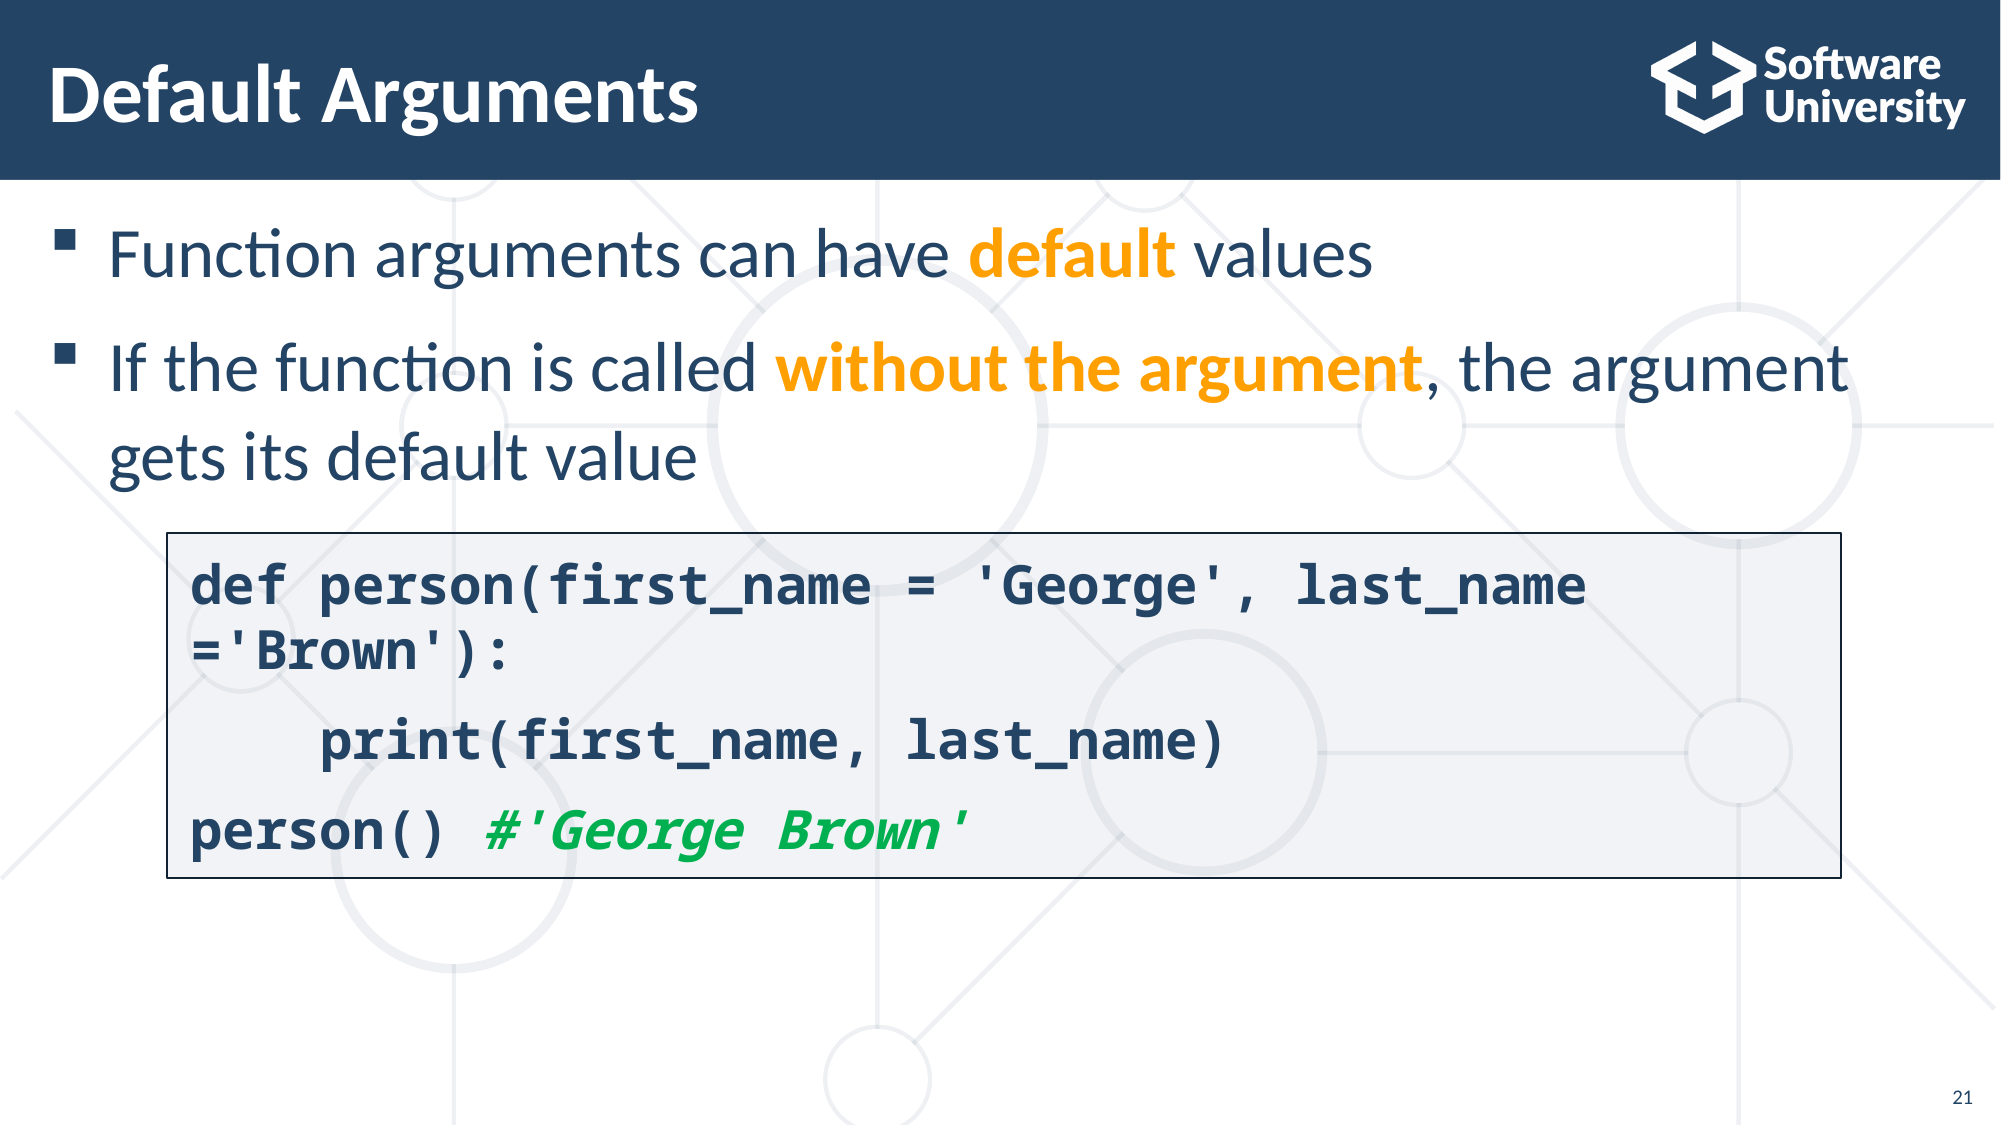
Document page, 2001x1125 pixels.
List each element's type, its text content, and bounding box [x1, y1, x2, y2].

slide_number 21 [1927, 1067, 1989, 1117]
list Function arguments can have default values If the function is called without the argument, the argument gets its default value [31, 196, 1970, 1104]
text_box def person(first_name = 'George', last_name ='Brown'): print(first_name, last_name) person() #'George Brown' [166, 532, 1842, 879]
picture [1651, 41, 1966, 134]
title Default Arguments [31, 16, 1625, 162]
